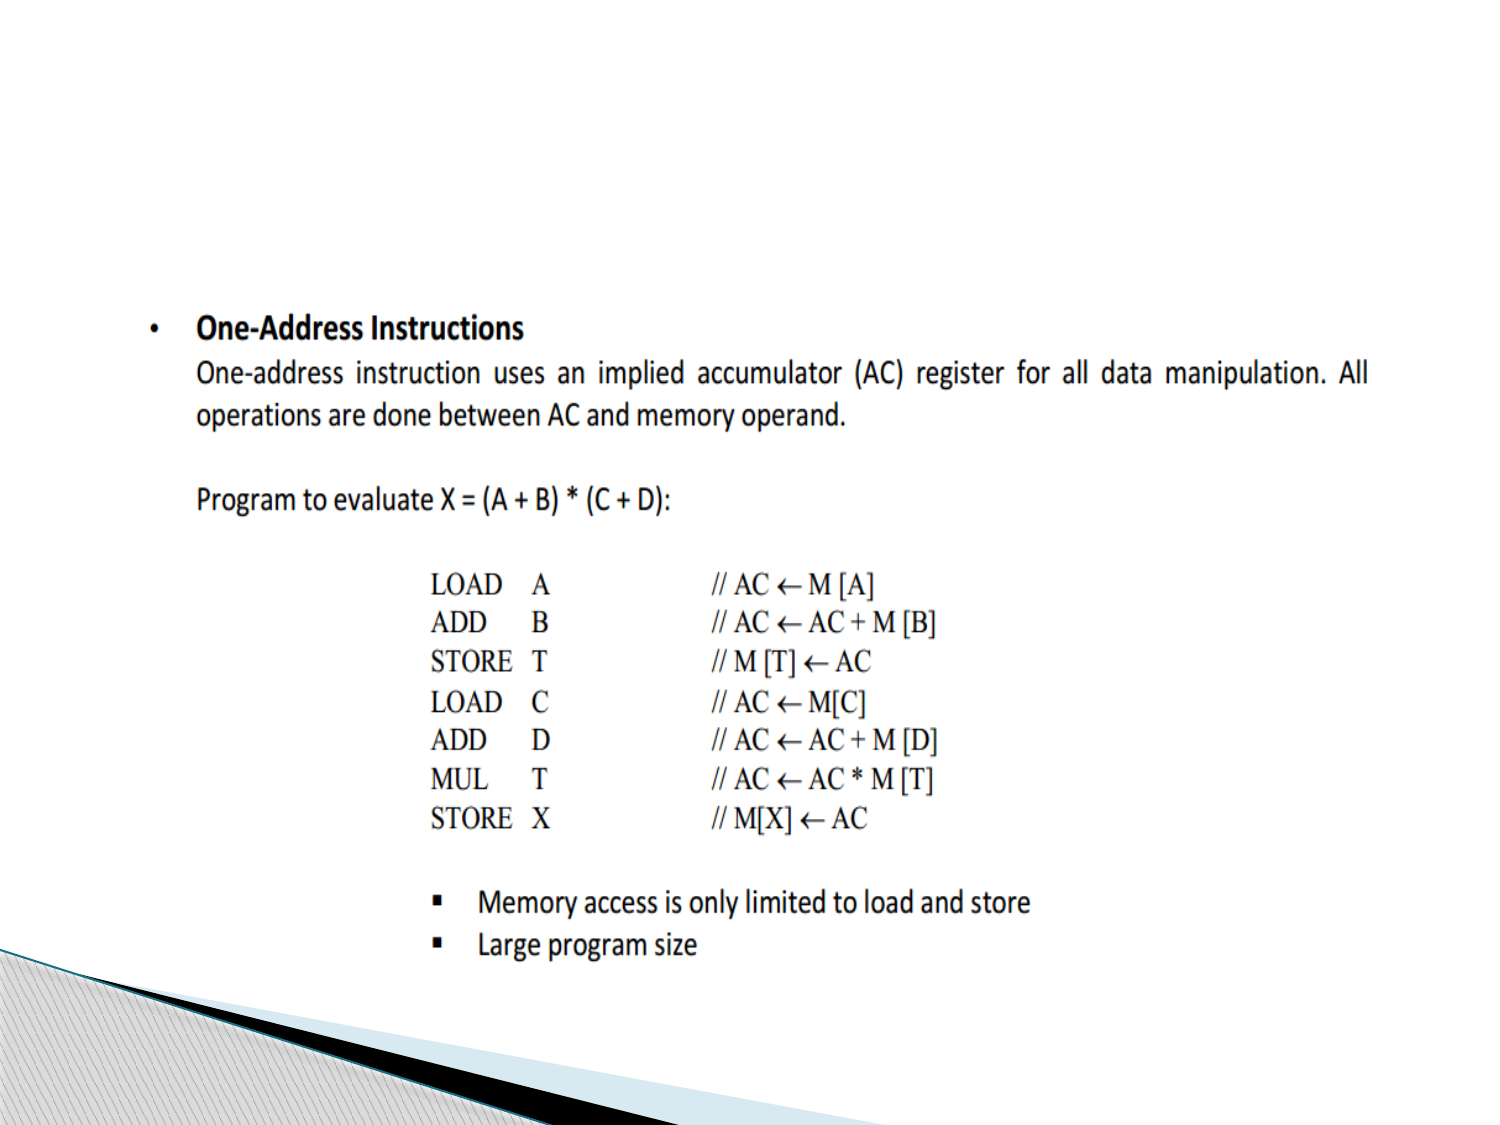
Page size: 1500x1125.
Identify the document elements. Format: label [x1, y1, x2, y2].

list [124, 287, 1426, 981]
